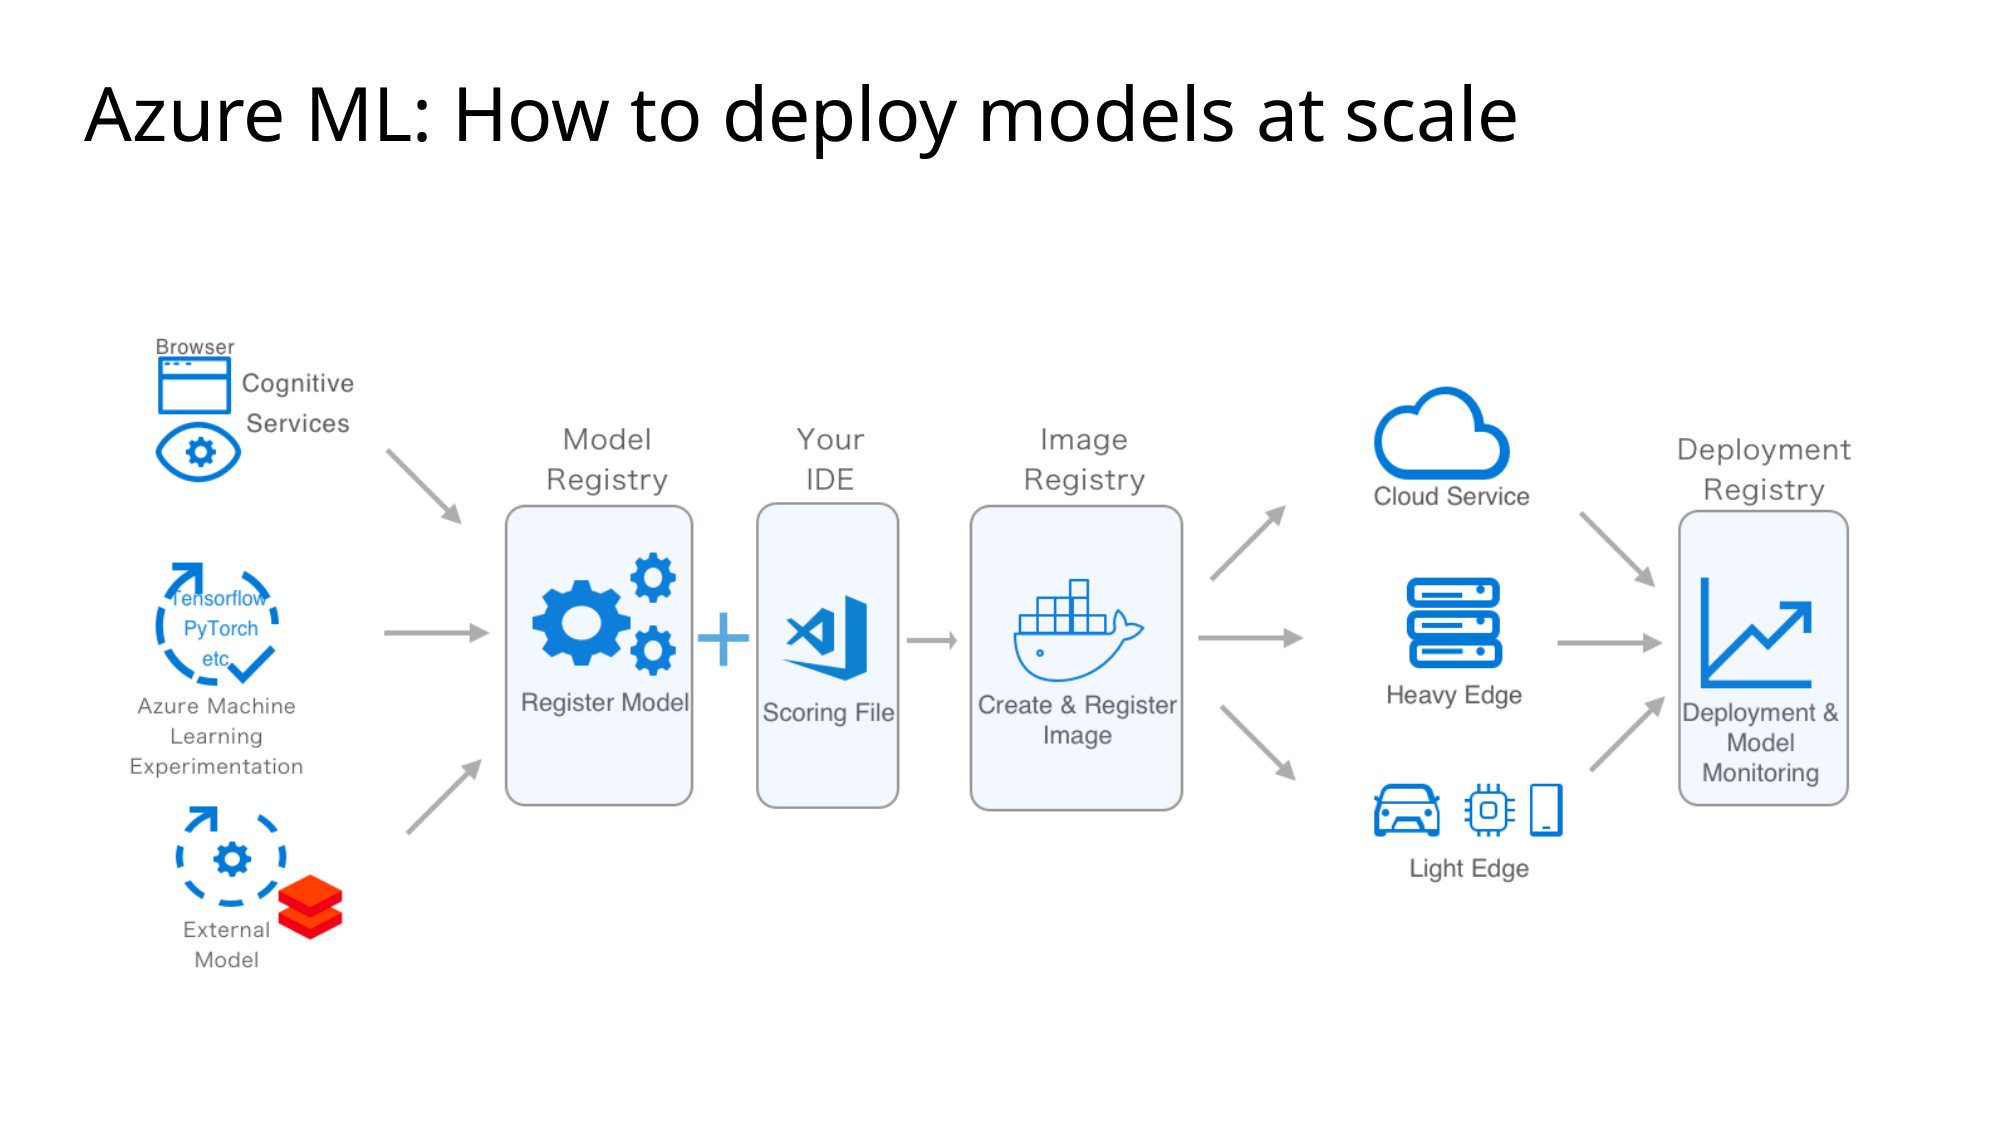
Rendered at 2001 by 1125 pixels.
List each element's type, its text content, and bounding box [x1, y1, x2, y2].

picture [93, 241, 1907, 991]
title Azure ML: How to deploy models at scale [69, 49, 1930, 174]
